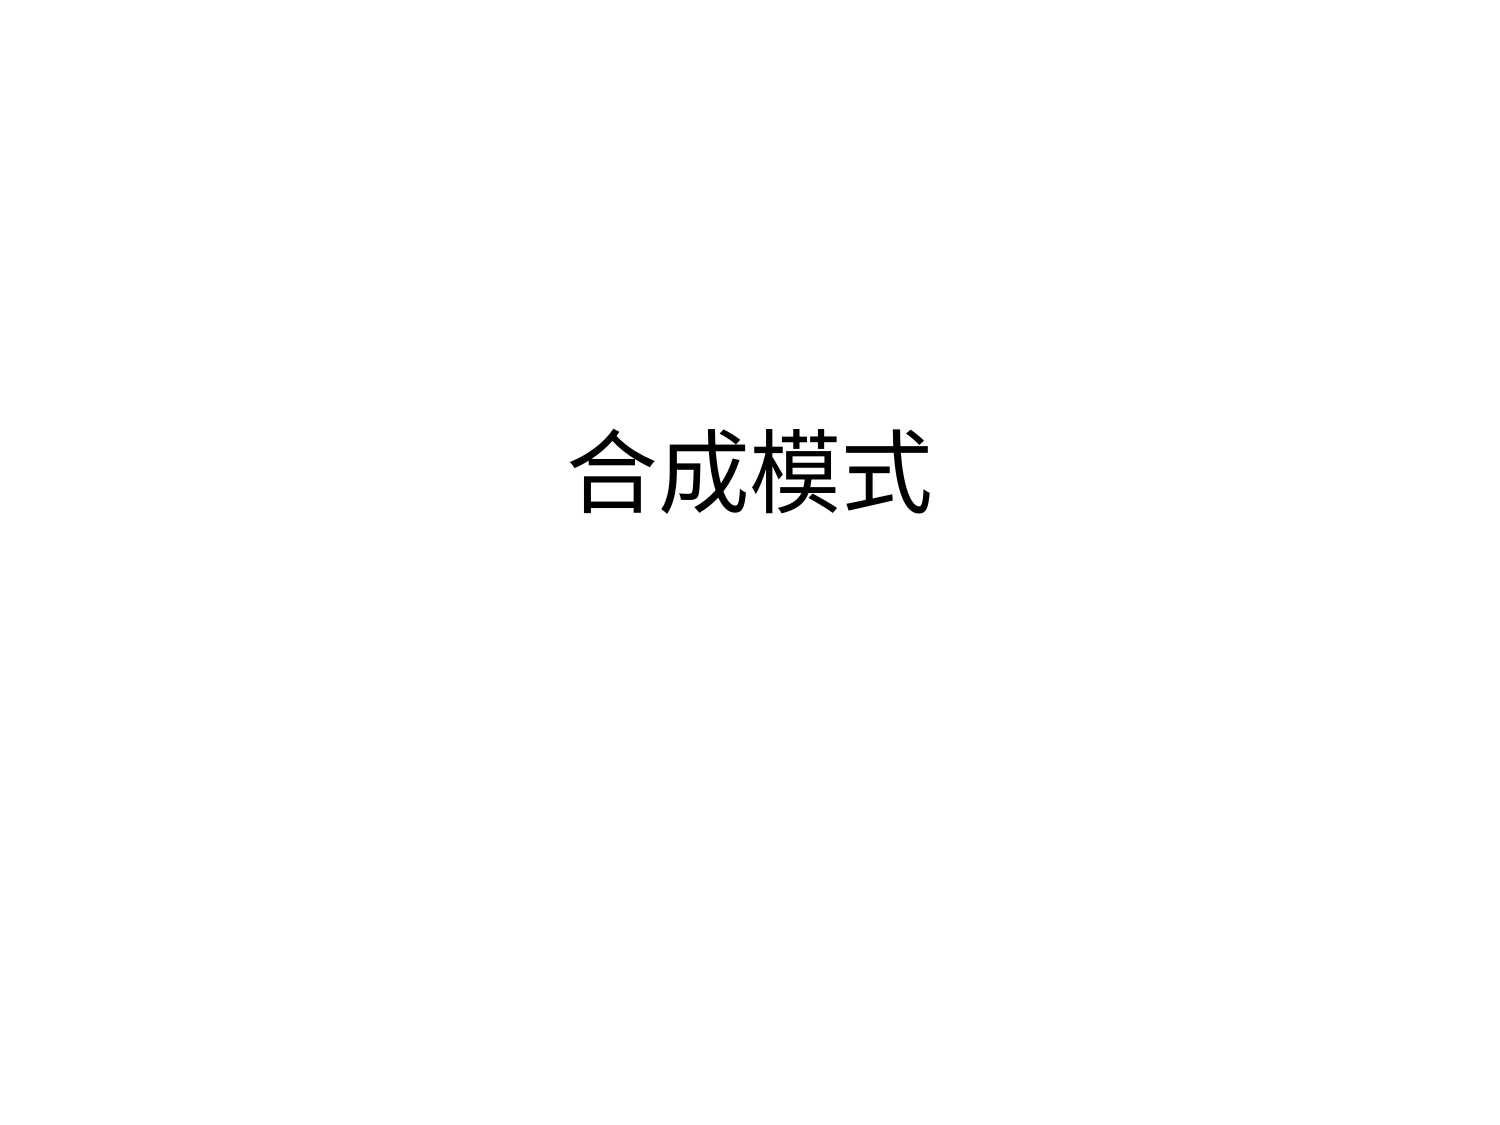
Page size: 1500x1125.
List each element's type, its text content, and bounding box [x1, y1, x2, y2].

title 合成模式 [112, 349, 1388, 591]
